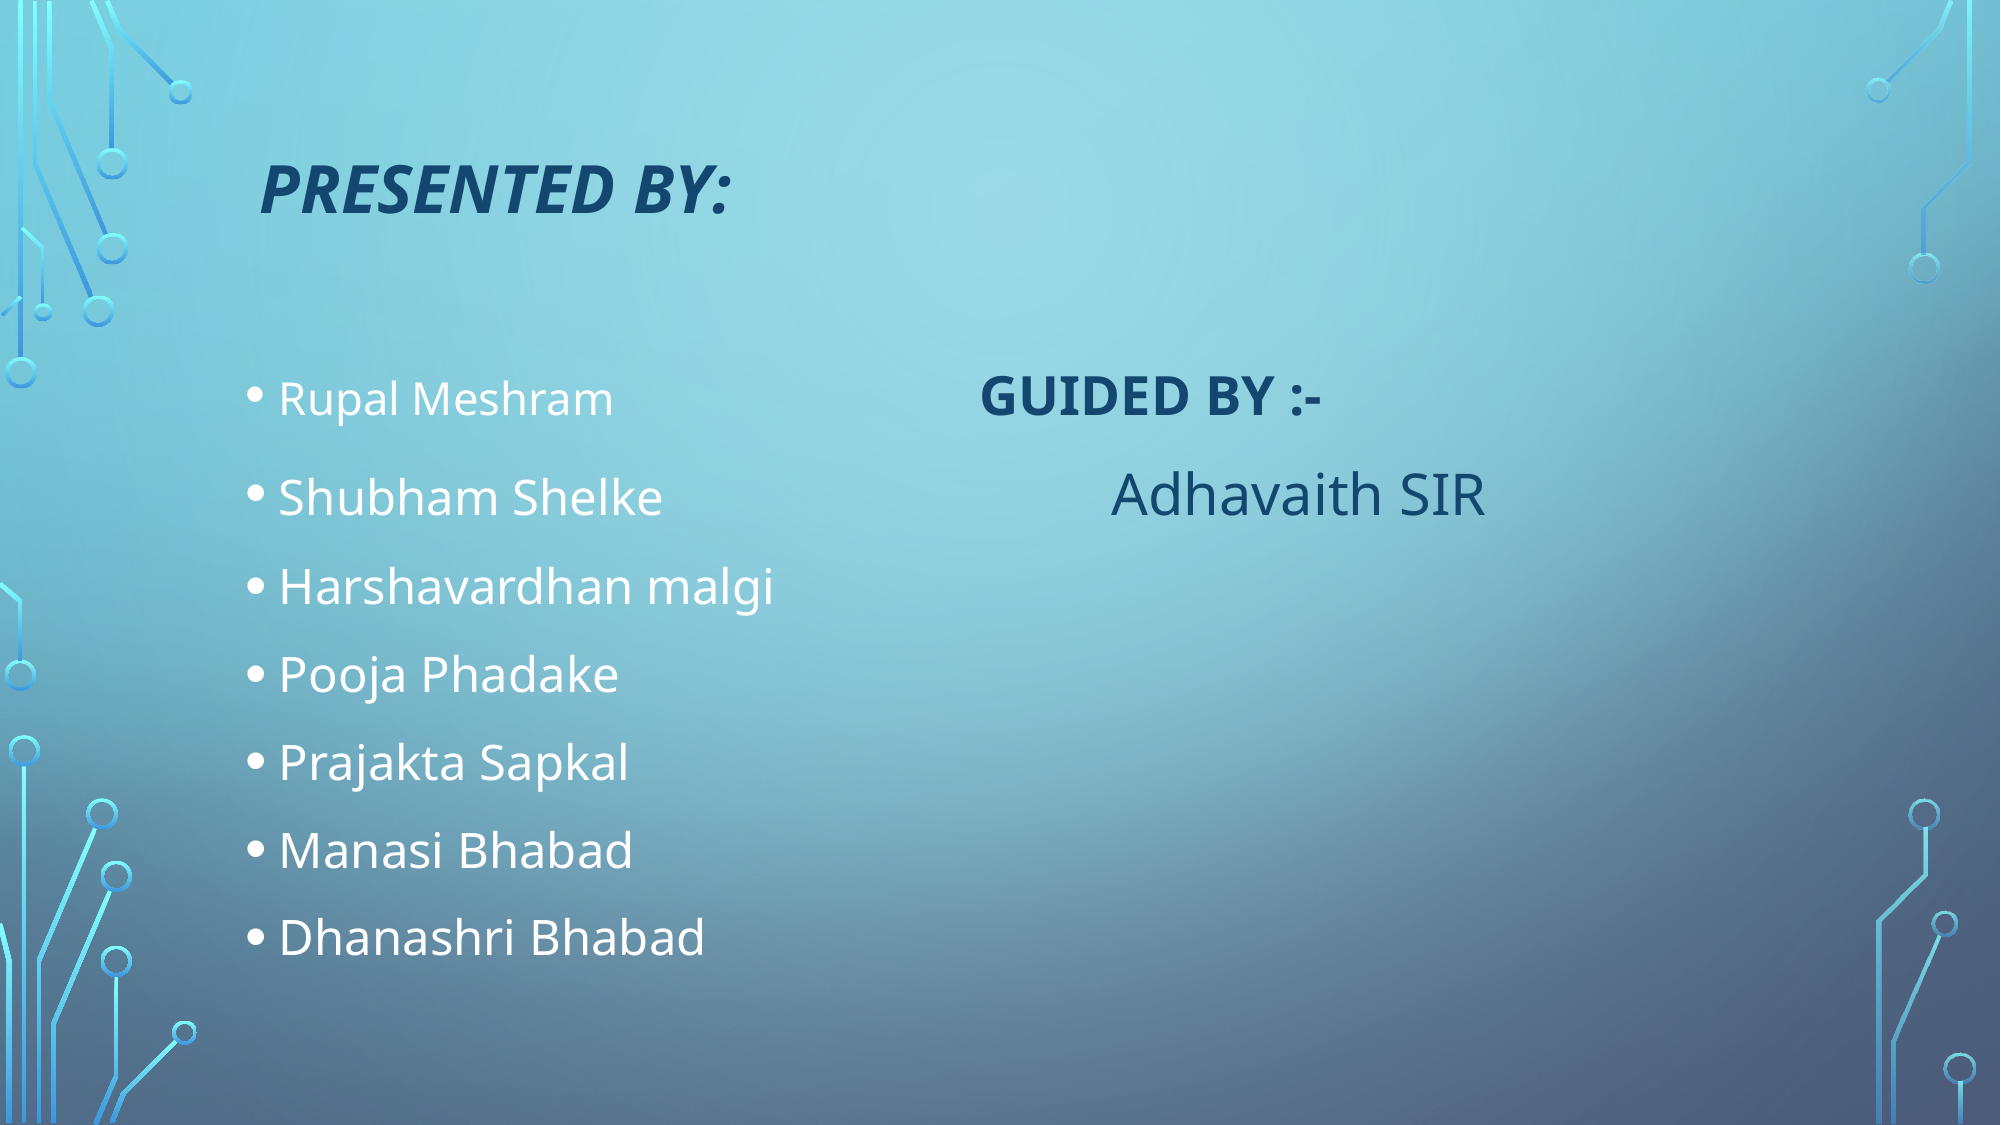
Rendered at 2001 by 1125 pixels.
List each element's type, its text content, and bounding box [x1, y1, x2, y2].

list Rupal Meshram GUIDED BY :- Shubham Shelke Adhavaith SIR Harshavardhan malgi Pooja Phadake Prajakta Sapkal Manasi Bhabad Dhanashri Bhabad [230, 264, 1800, 978]
title Presented by: [244, 147, 821, 264]
